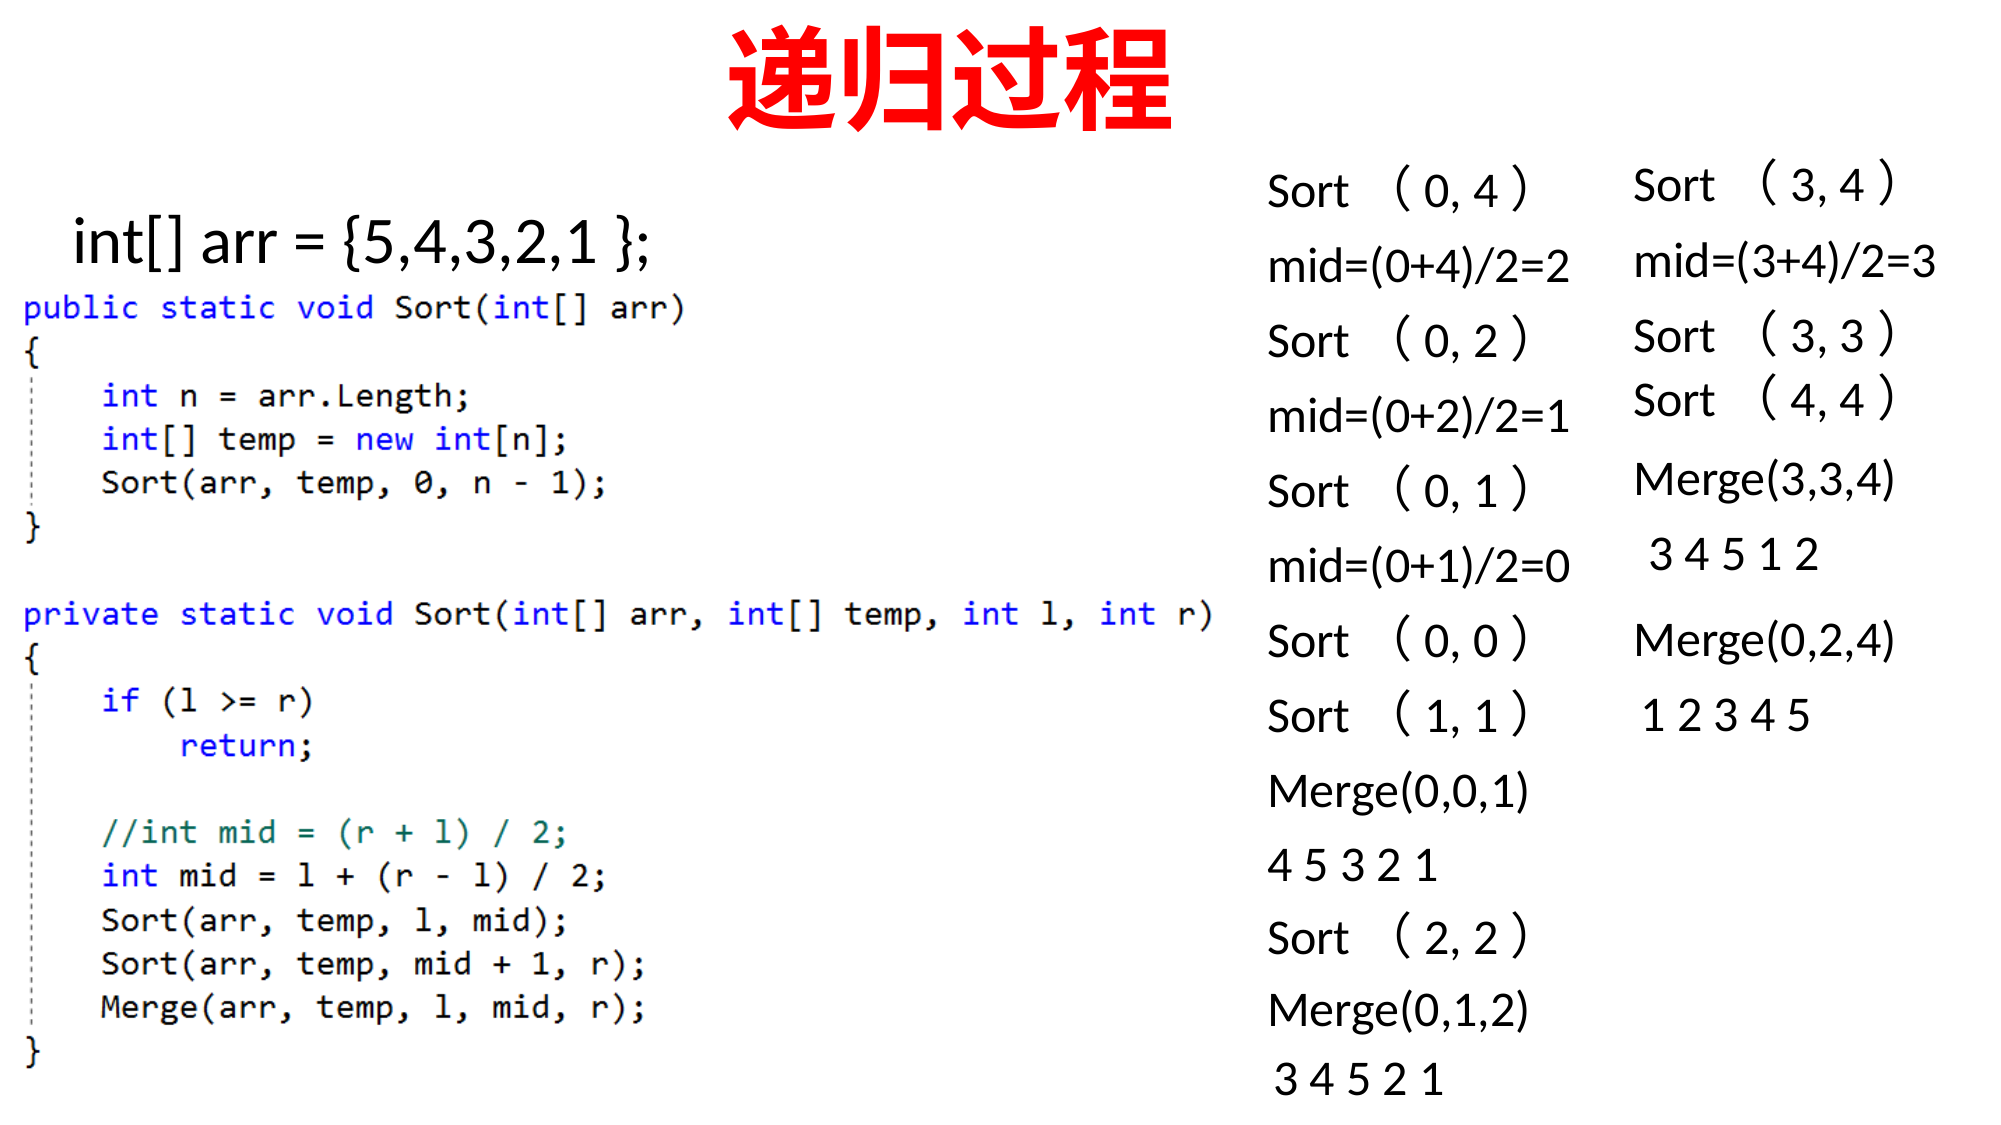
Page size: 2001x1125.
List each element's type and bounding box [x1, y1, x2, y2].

text_box [710, 1, 1618, 1114]
picture [13, 285, 1230, 1088]
text_box [1618, 144, 1978, 435]
text_box [57, 189, 867, 285]
text_box [1618, 599, 1985, 749]
text_box [1618, 437, 1993, 588]
